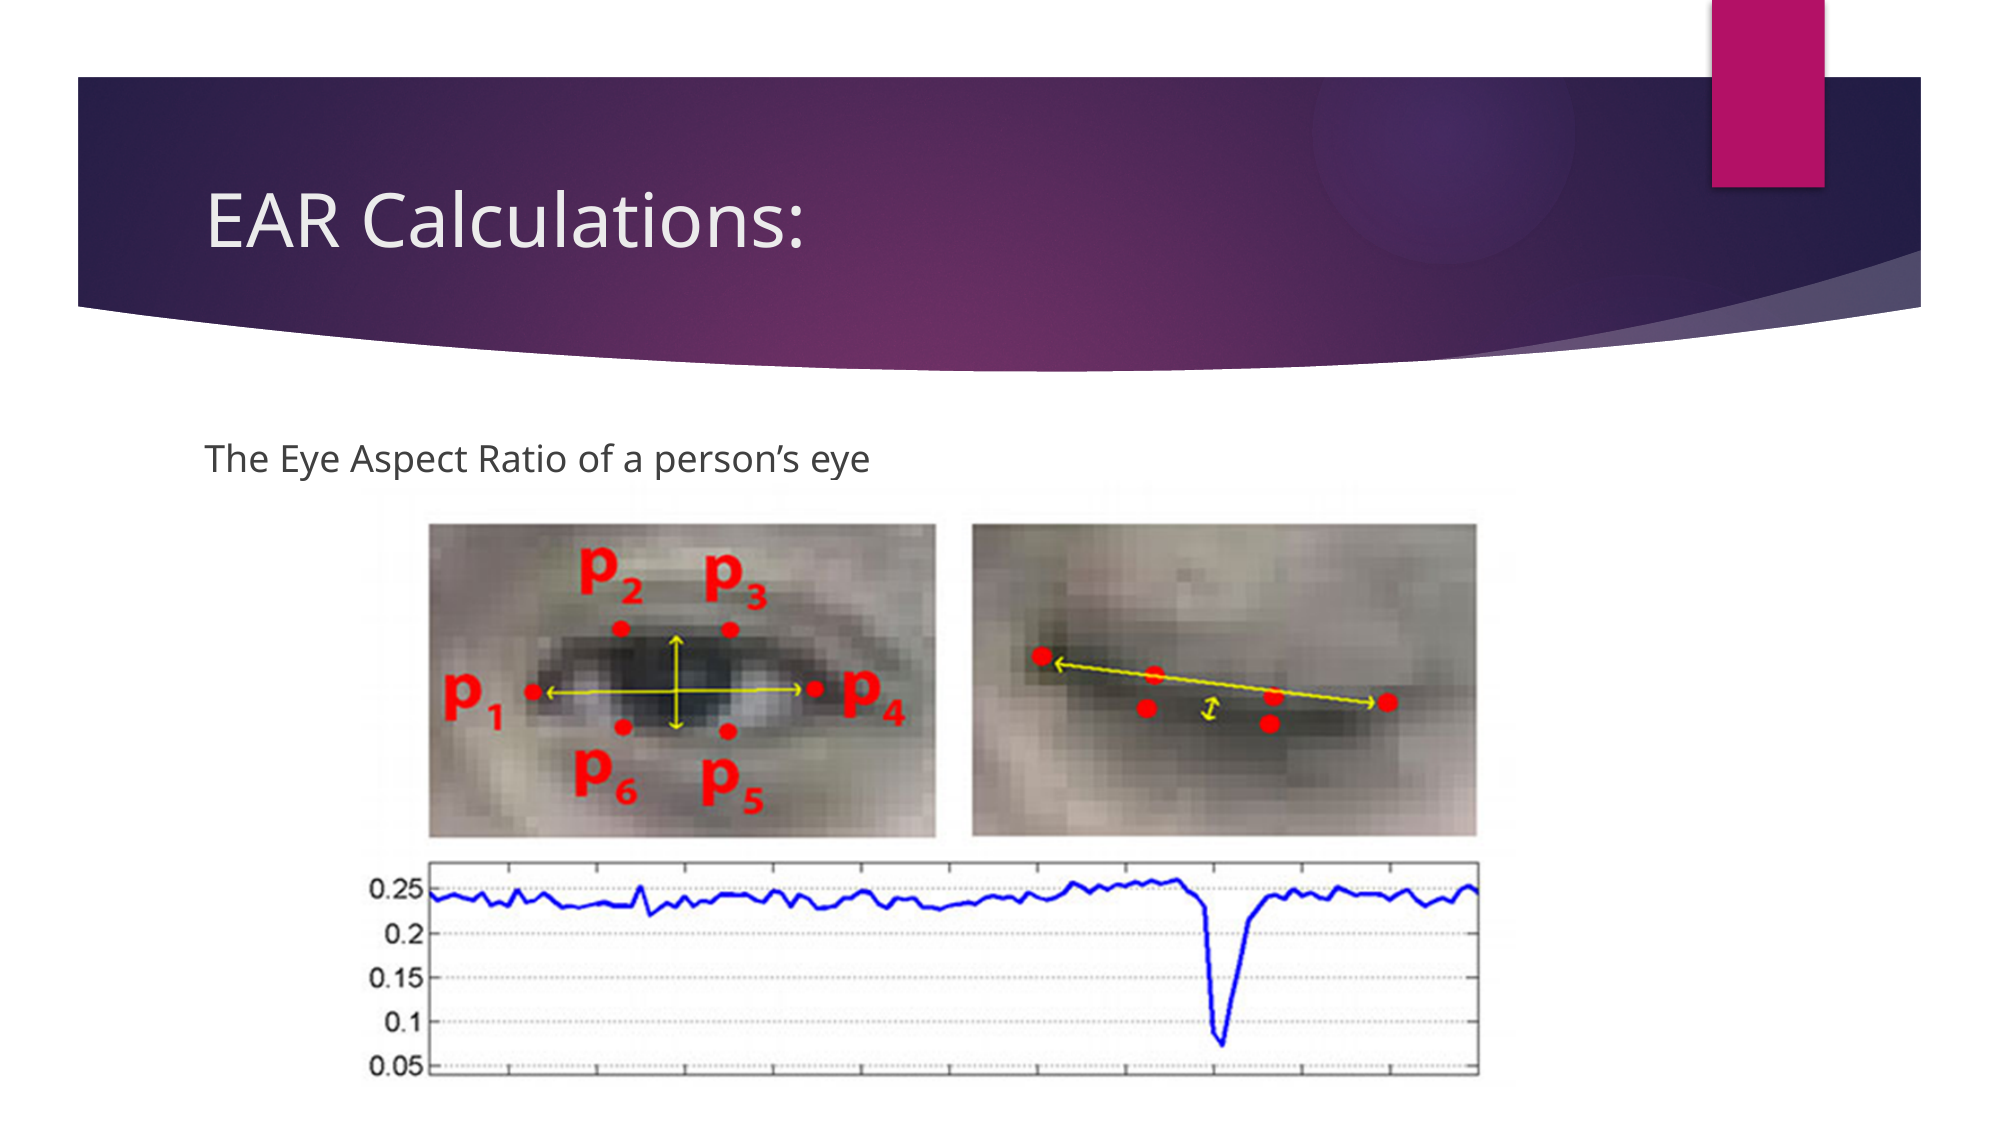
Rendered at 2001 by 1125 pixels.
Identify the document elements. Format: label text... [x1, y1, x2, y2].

list The Eye Aspect Ratio of a person’s eye [189, 427, 1638, 988]
title EAR Calculations: [189, 159, 1627, 276]
picture [346, 480, 1531, 1125]
